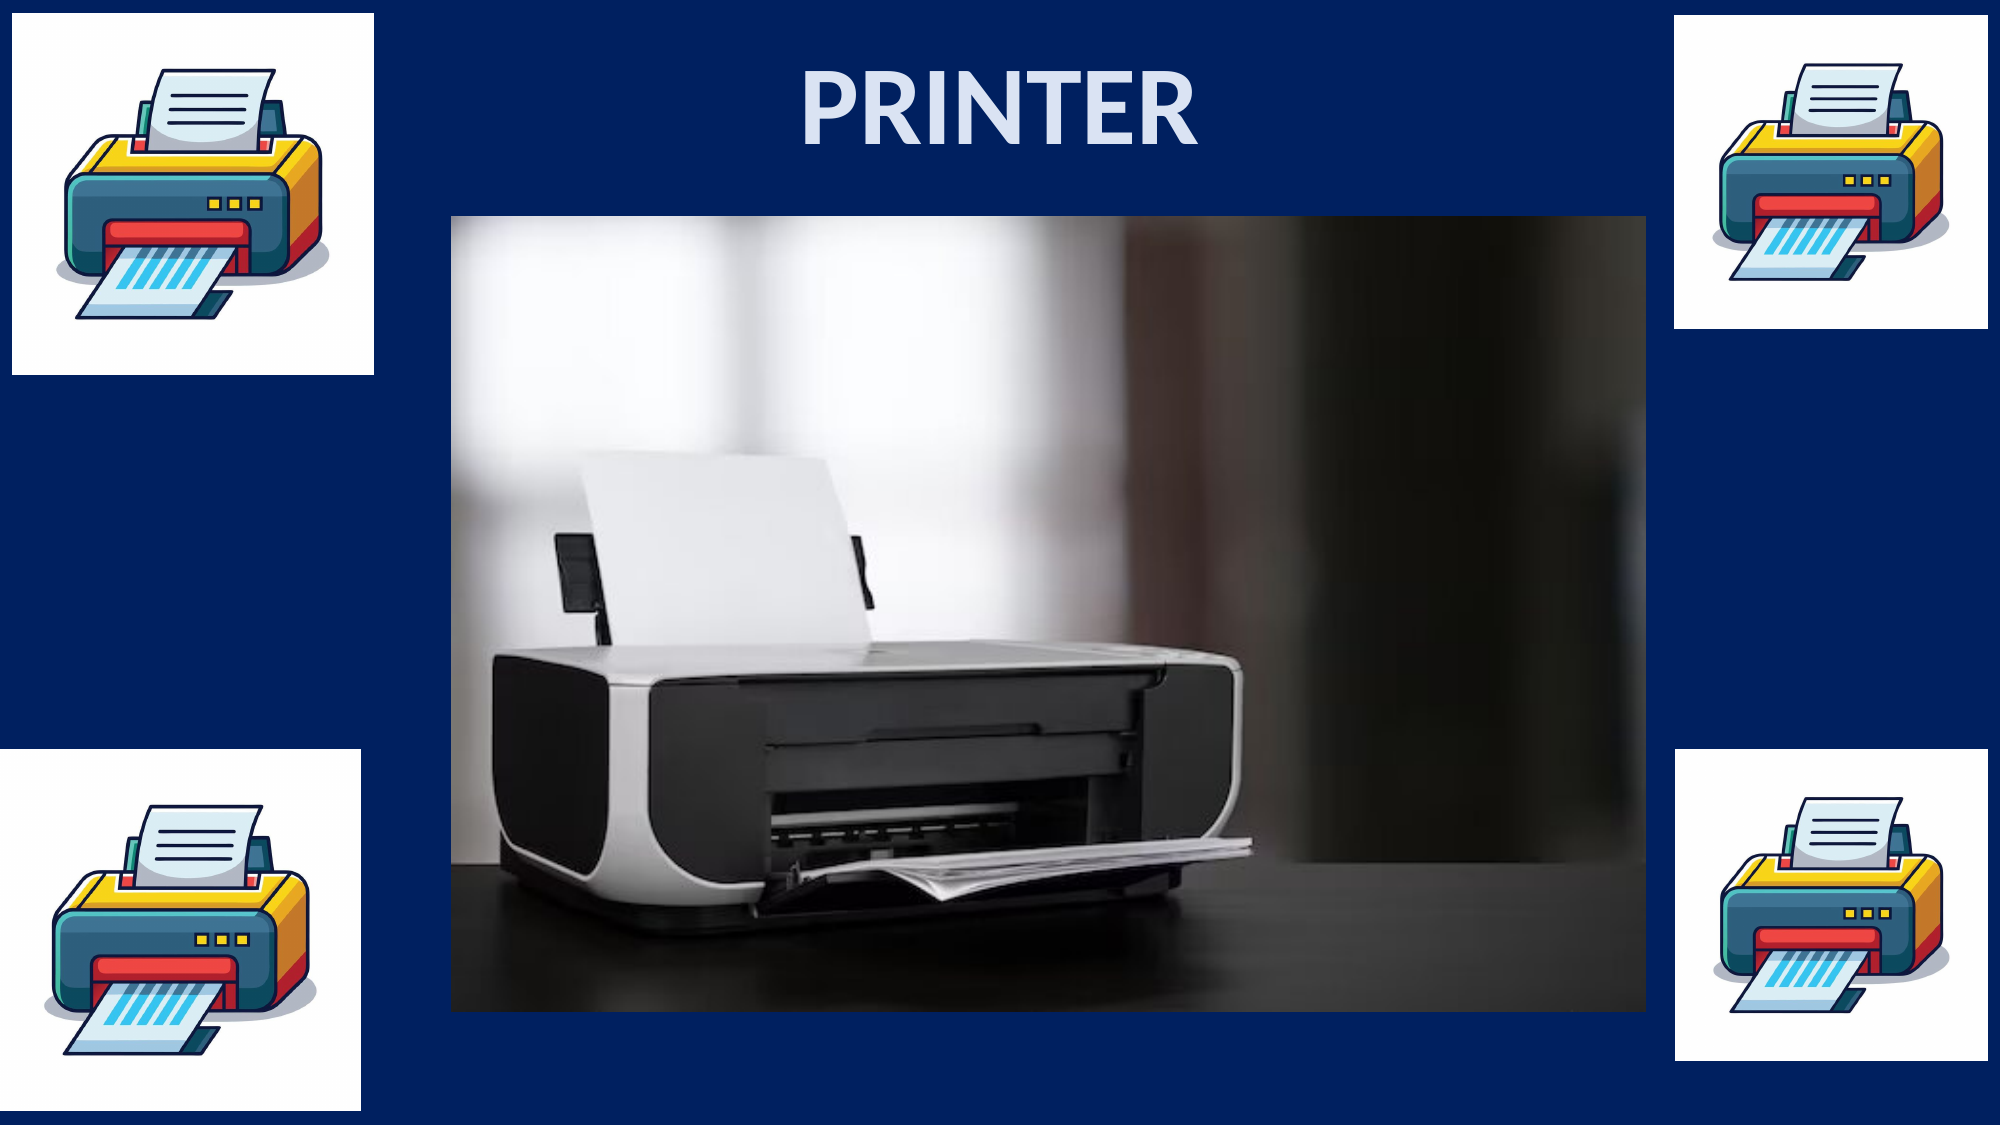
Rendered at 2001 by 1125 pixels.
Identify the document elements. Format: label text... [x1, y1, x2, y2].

text_box PRINTER [784, 24, 1216, 175]
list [451, 216, 1646, 1012]
picture [1674, 15, 1988, 329]
picture [12, 13, 374, 375]
picture [1675, 749, 1988, 1061]
picture [0, 749, 361, 1111]
